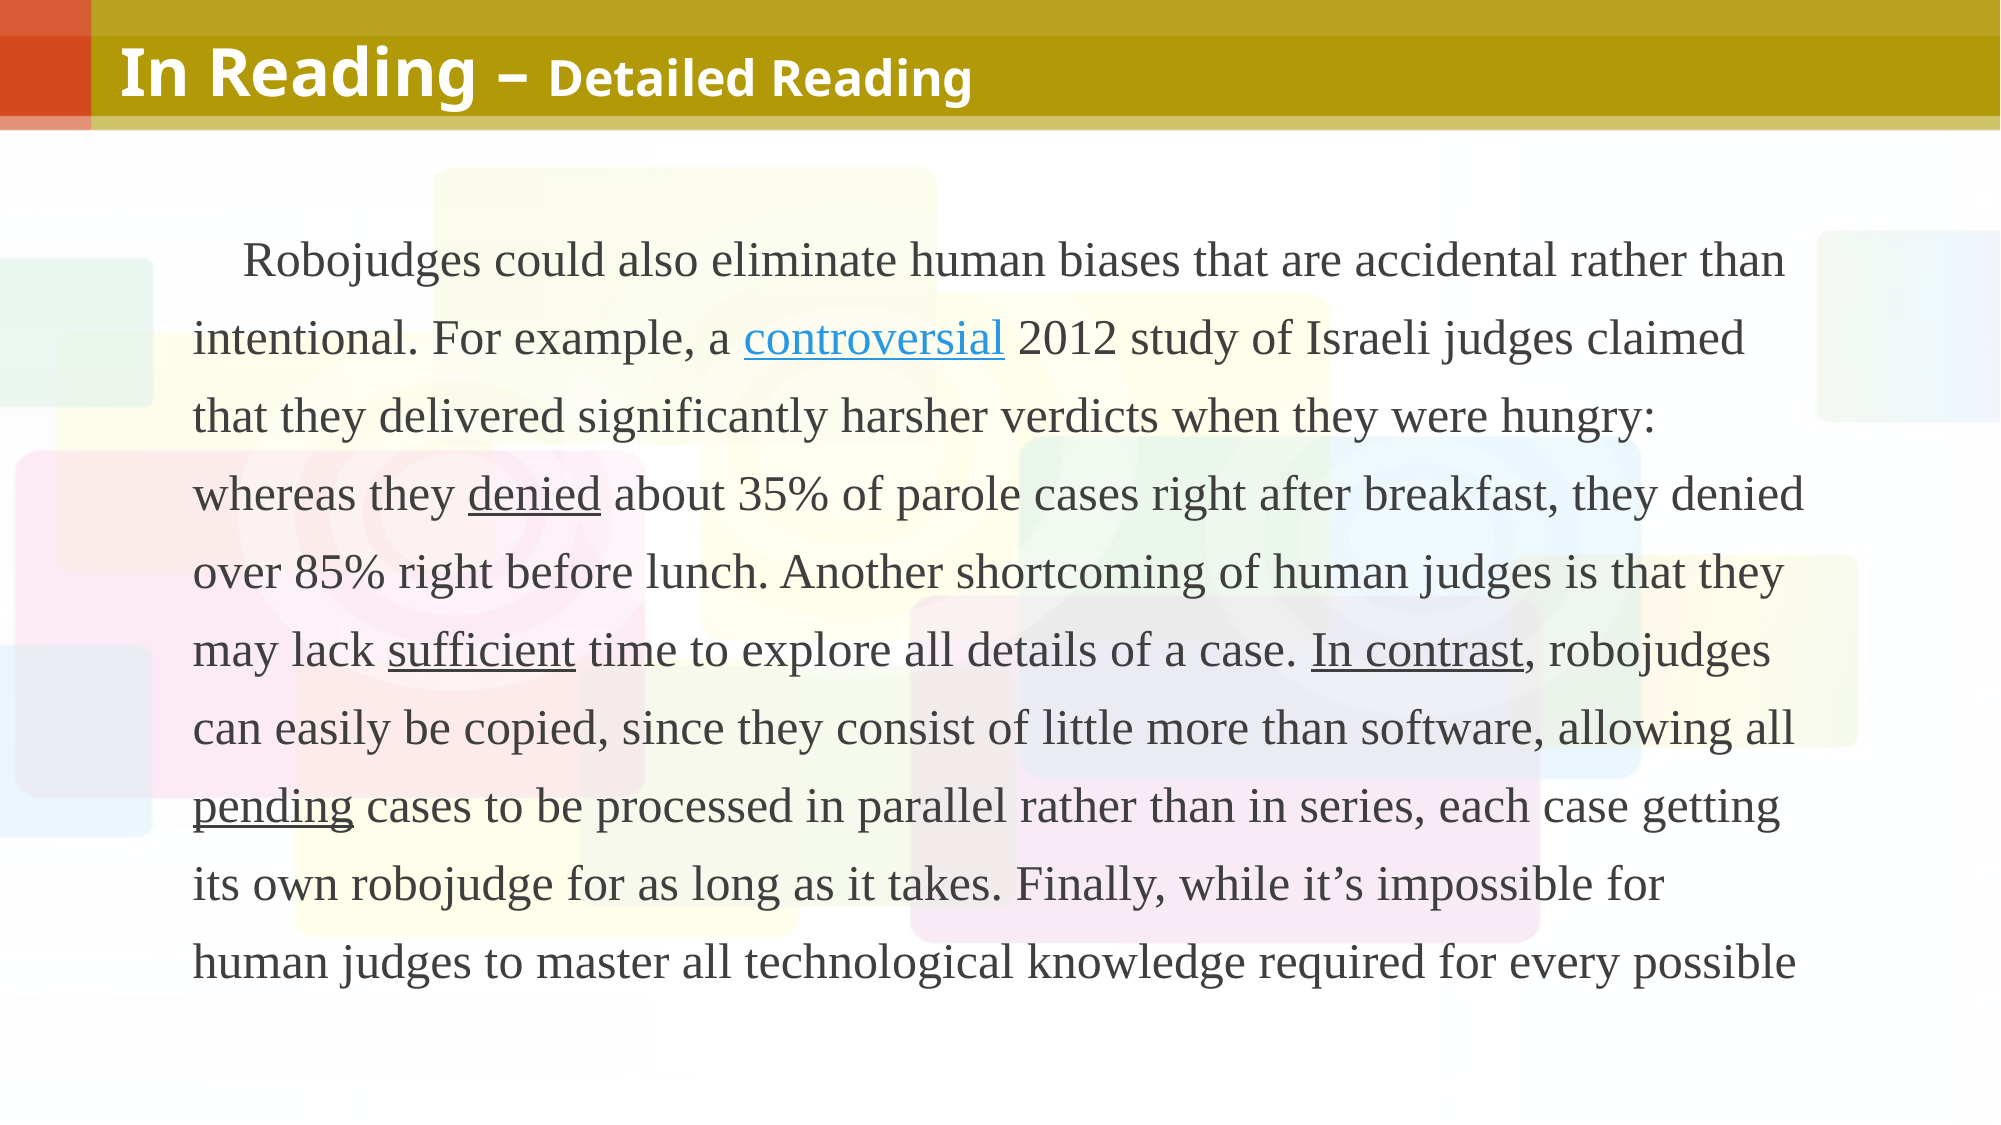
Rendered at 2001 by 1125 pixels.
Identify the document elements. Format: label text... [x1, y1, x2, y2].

text_box Robojudges could also eliminate human biases that are accidental rather than intentional. For example, a controversial 2012 study of Israeli judges claimed that they delivered significantly harsher verdicts when they were hungry: whereas they denied about 35% of parole cases right after breakfast, they denied over 85% right before lunch. Another shortcoming of human judges is that they may lack sufficient time to explore all details of a case. In contrast, robojudges can easily be copied, since they consist of little more than software, allowing all pending cases to be processed in parallel rather than in series, each case getting its own robojudge for as long as it takes. Finally, while it’s impossible for human judges to master all technological knowledge required for every possible [177, 201, 1822, 996]
picture [0, 0, 2001, 1125]
text_box In Reading – Detailed Reading [105, 31, 1452, 143]
